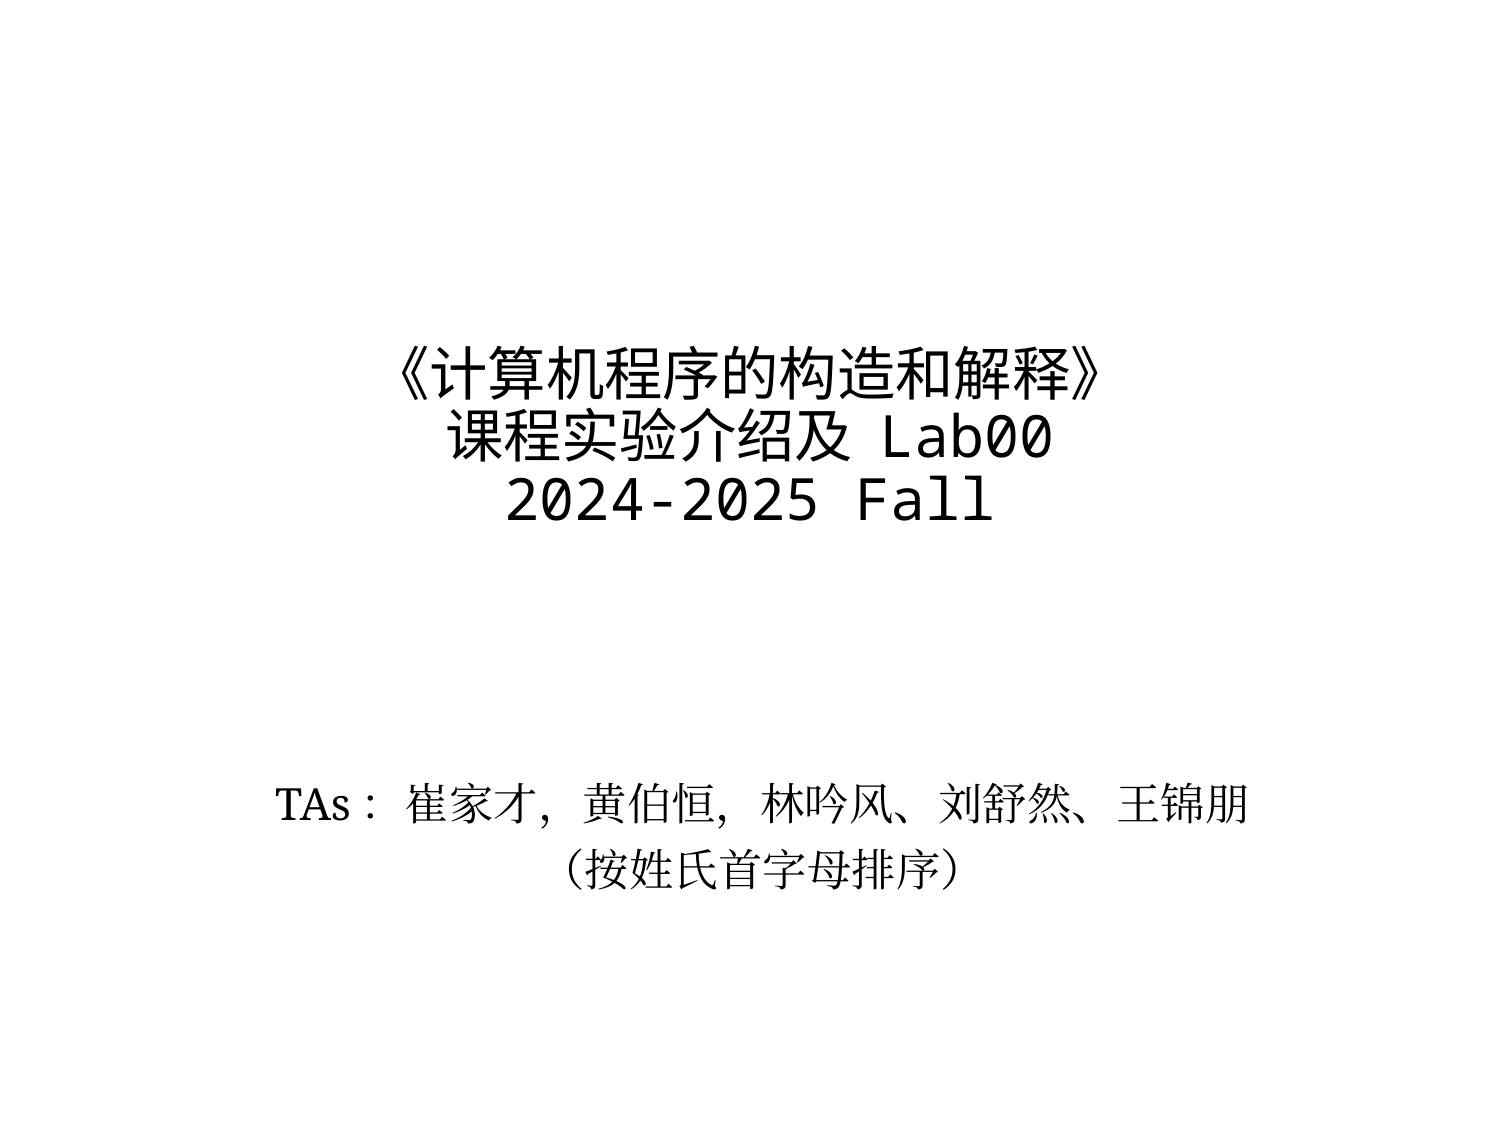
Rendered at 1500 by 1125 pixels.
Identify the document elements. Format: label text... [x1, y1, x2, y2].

title 《计算机程序的构造和解释》 课程实验介绍及 Lab00 2024-2025 Fall [0, 247, 1500, 541]
subtitle TAs：崔家才，黄伯恒，林吟风、刘舒然、王锦朋 （按姓氏首字母排序） [135, 702, 1391, 905]
